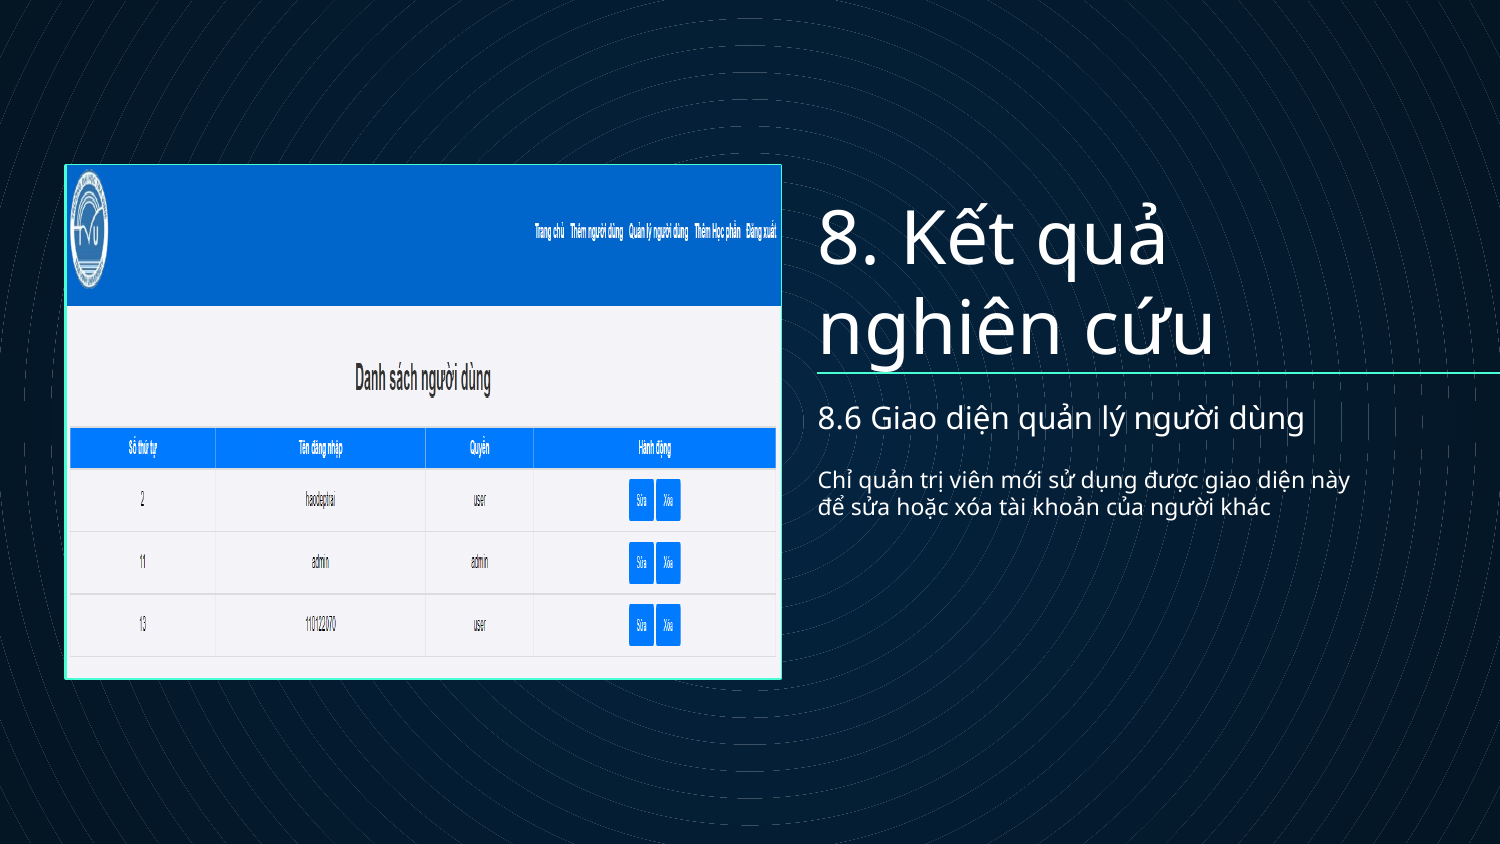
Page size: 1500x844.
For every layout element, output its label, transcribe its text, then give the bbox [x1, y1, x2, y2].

text_box 8.6 Giao diện quản lý người dùng [802, 351, 1382, 451]
title 8. Kết quả nghiên cứu [802, 285, 1382, 351]
picture [66, 165, 782, 679]
subtitle Chỉ quản trị viên mới sử dụng được giao diện này để sửa hoặc xóa tài khoản của người khác [802, 451, 1370, 684]
